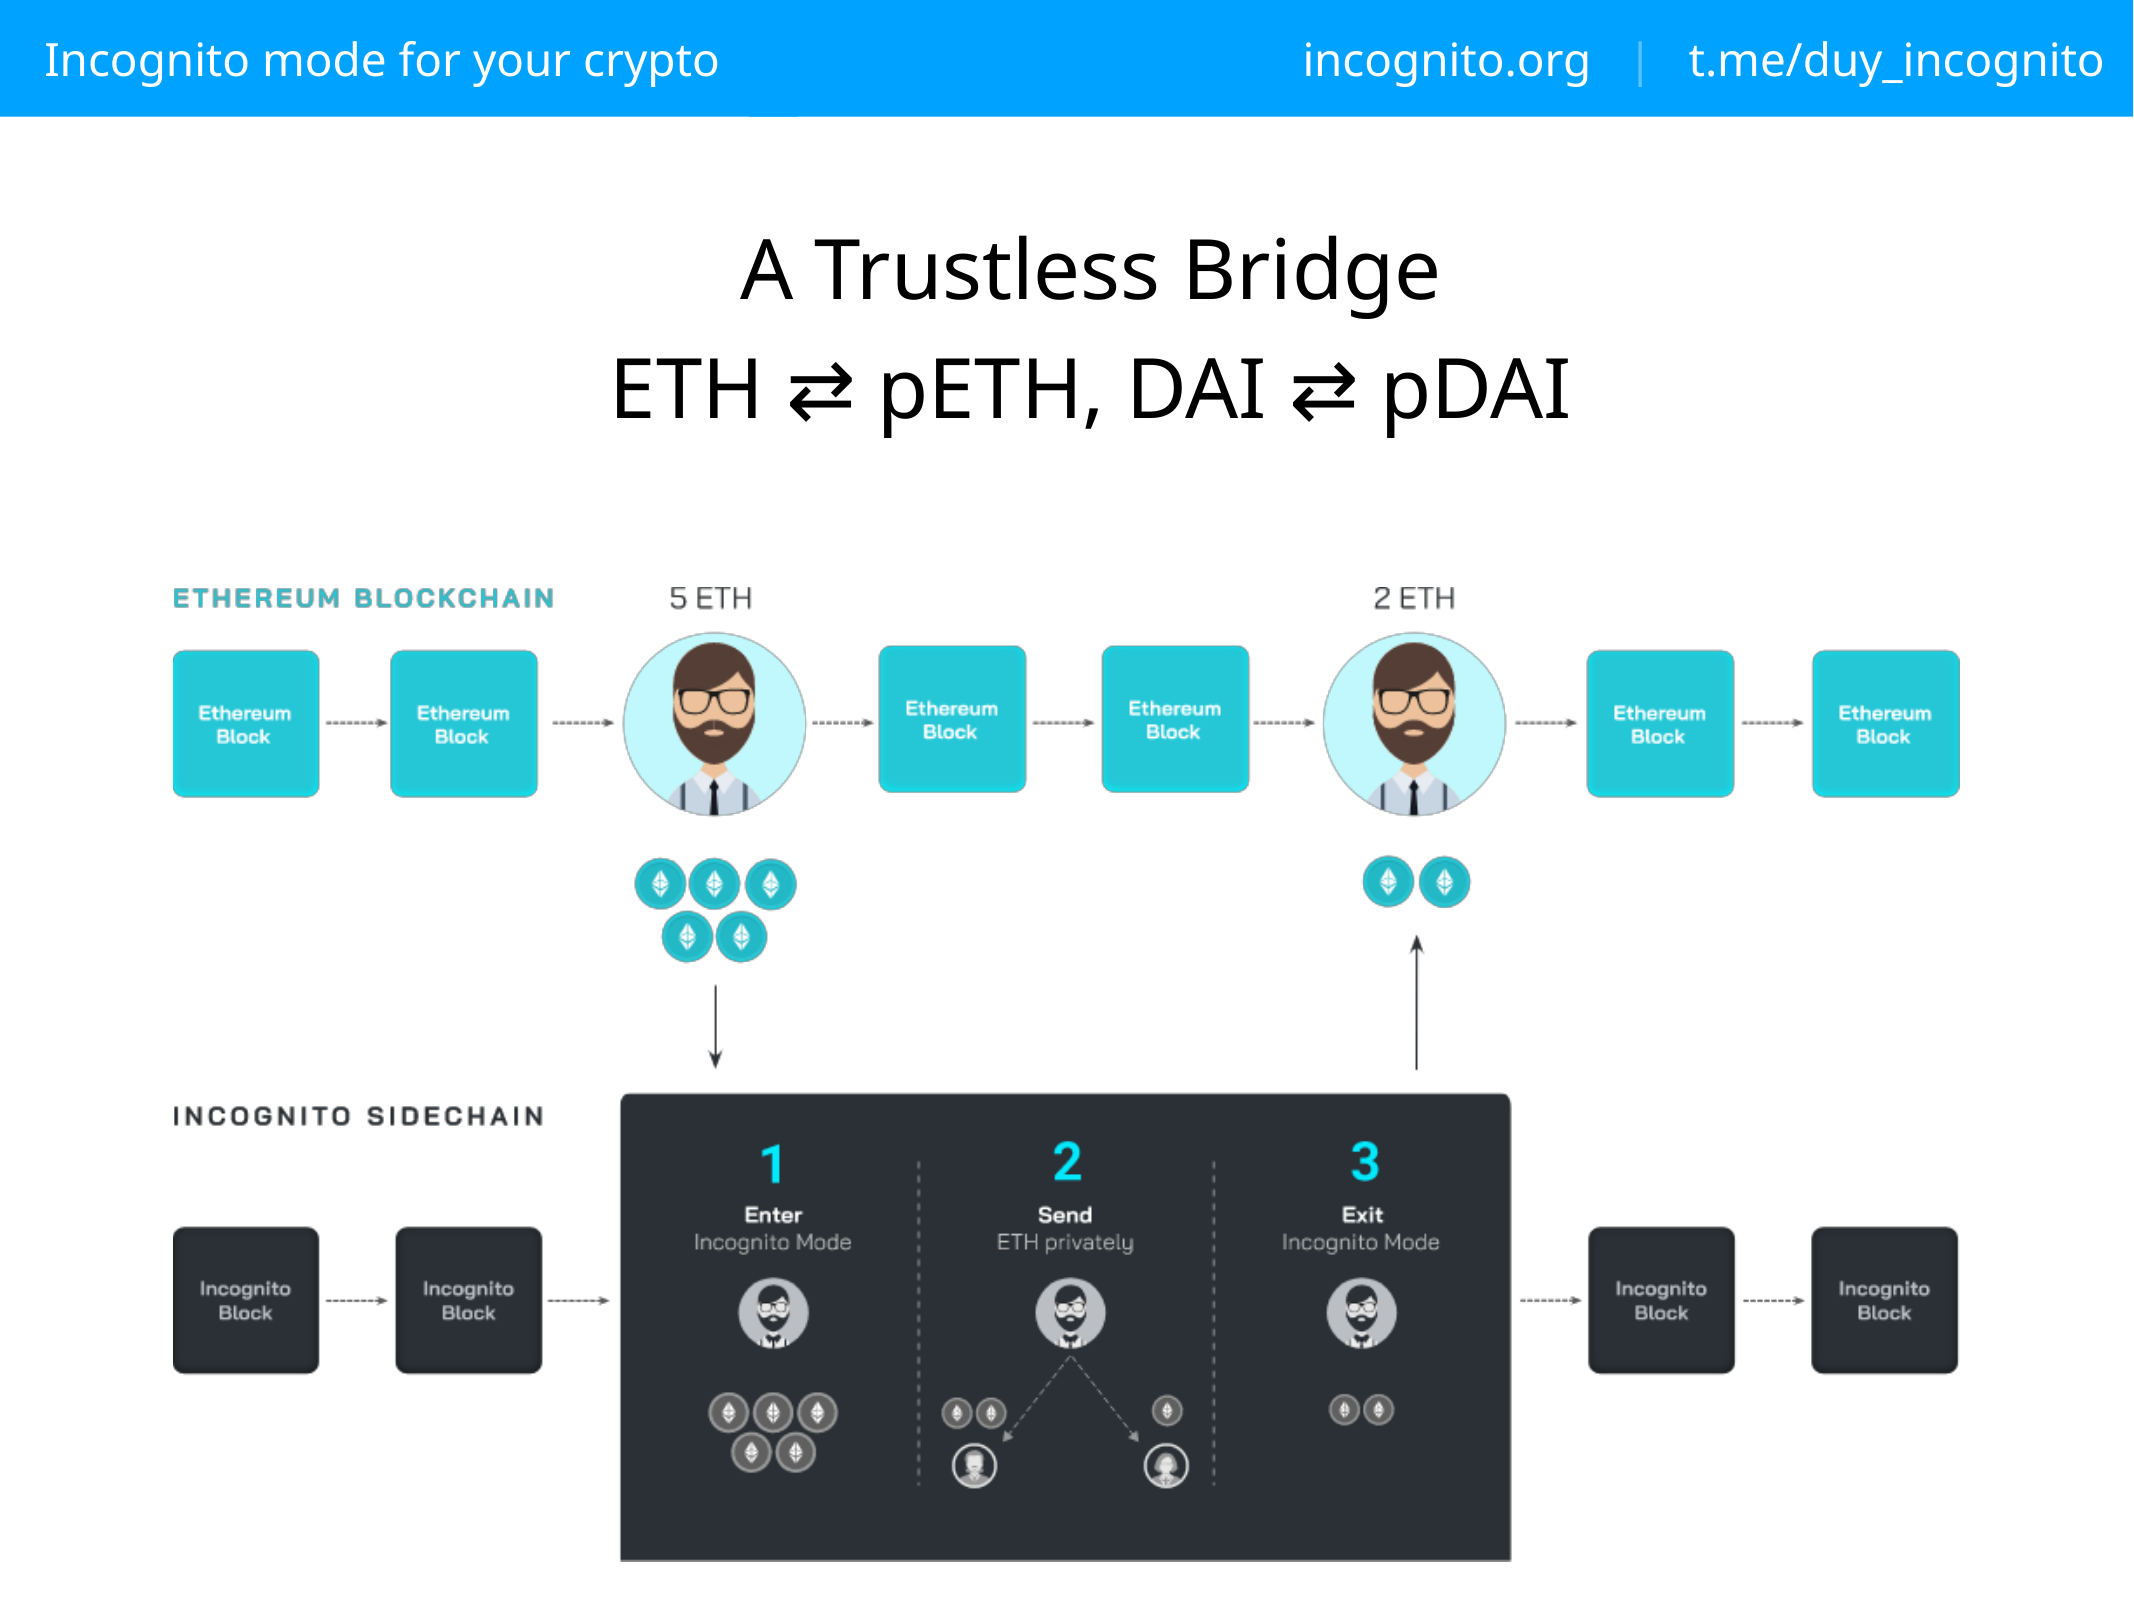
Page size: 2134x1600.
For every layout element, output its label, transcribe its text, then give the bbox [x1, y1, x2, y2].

picture [172, 587, 1961, 1563]
title A Trustless Bridge ETH ⇄ pETH, DAI ⇄ pDAI [155, 186, 2027, 494]
text_box Incognito mode for your crypto [0, 0, 748, 117]
text_box incognito.org | t.me/duy_incognito_ [748, 0, 2134, 117]
